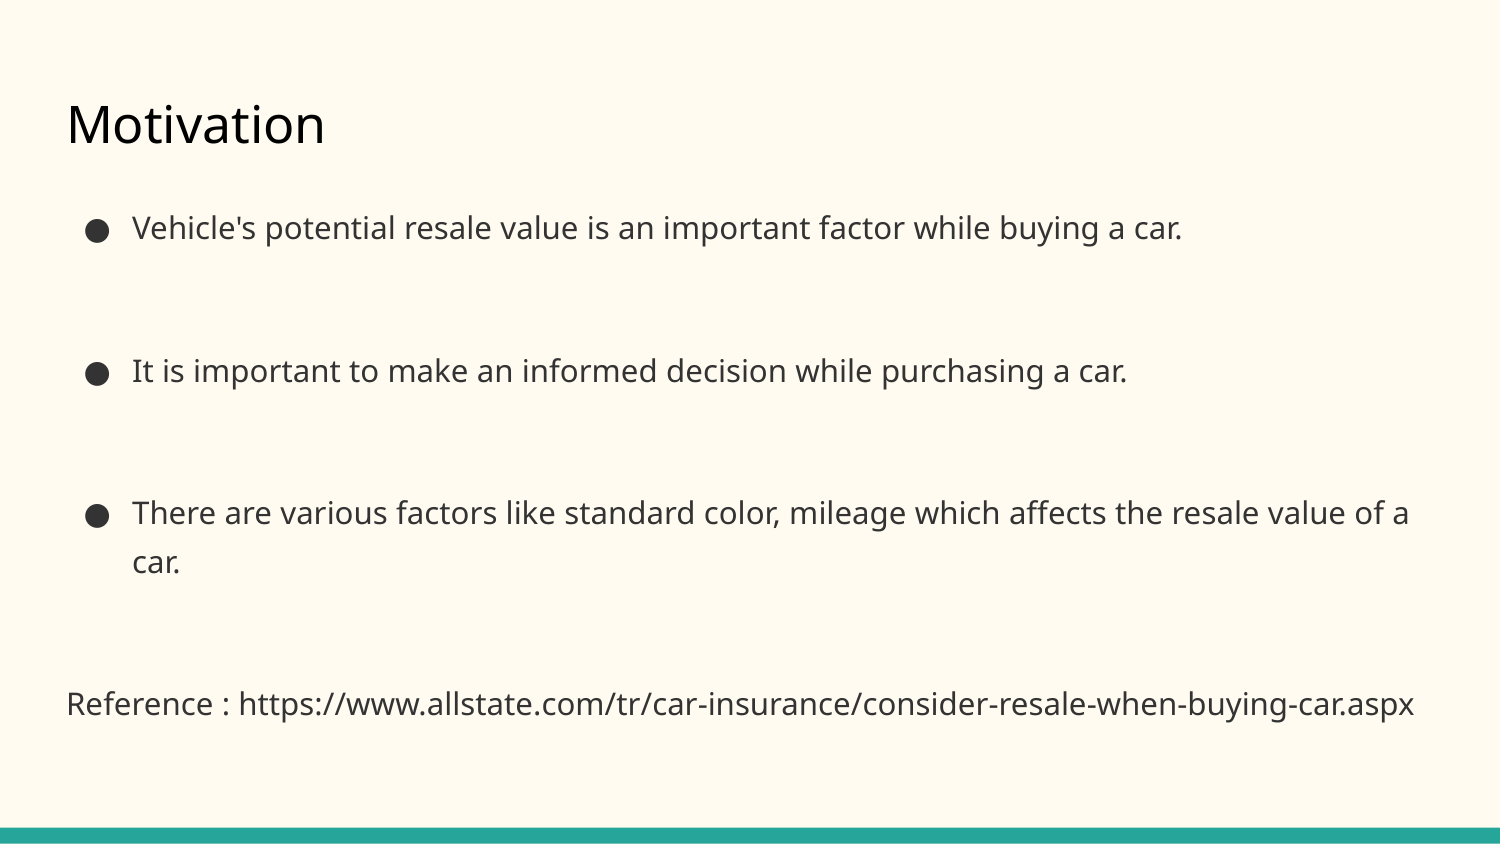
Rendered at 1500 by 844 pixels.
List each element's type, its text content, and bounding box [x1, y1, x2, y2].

list Vehicle's potential resale value is an important factor while buying a car. It is important to make an informed decision while purchasing a car. There are various factors like standard color, mileage which affects the resale value of a car. Reference : https://www.allstate.com/tr/car-insurance/consider-resale-when-buying-car.aspx [51, 184, 1449, 743]
title Motivation [51, 72, 1449, 174]
